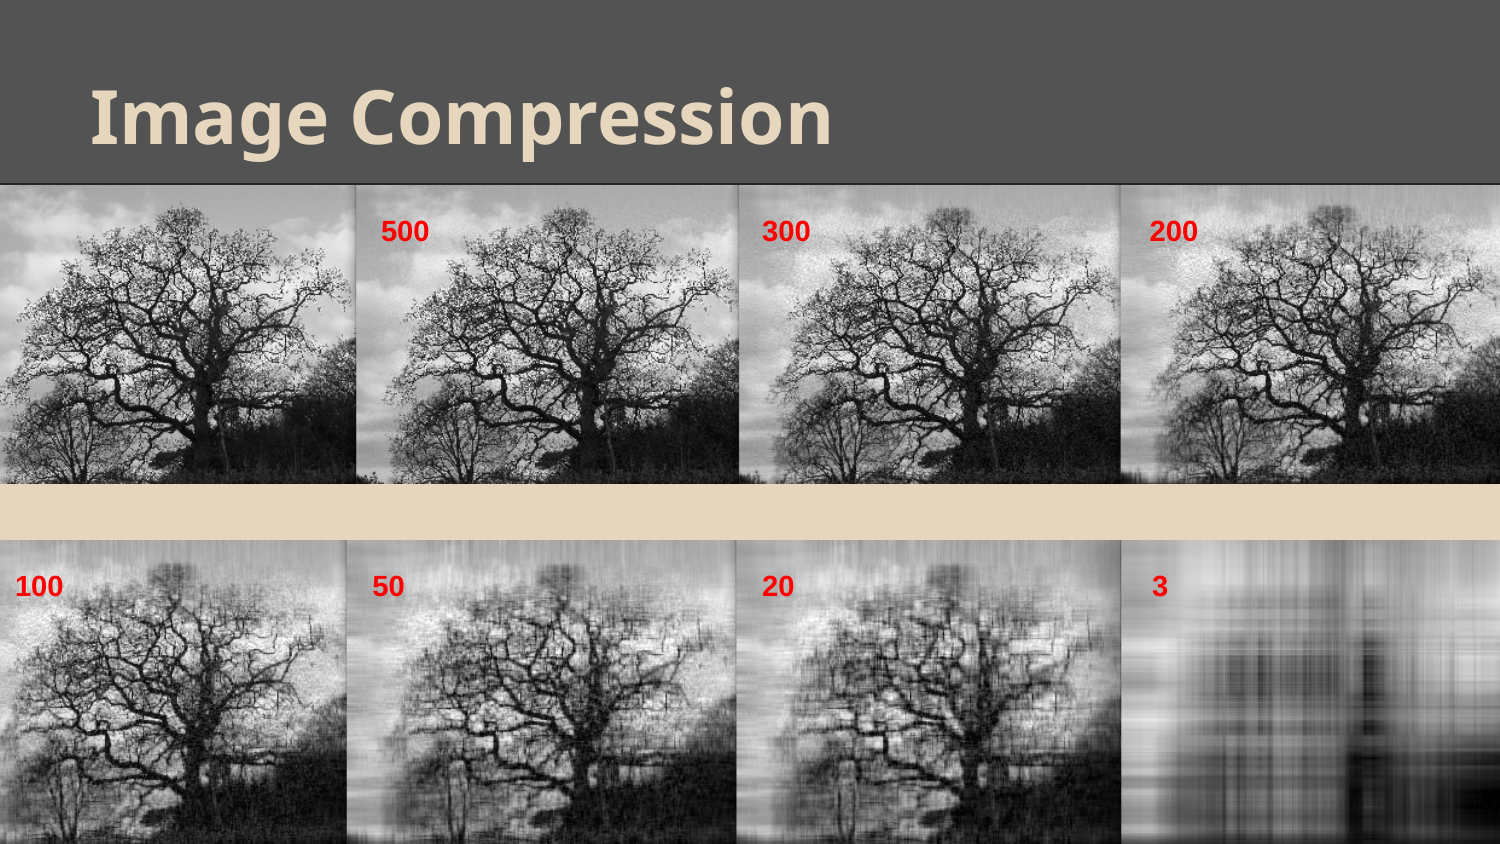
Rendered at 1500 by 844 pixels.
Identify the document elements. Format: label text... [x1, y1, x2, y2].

picture [0, 540, 1500, 844]
picture [0, 184, 1500, 484]
title Image Compression [75, 33, 1425, 175]
